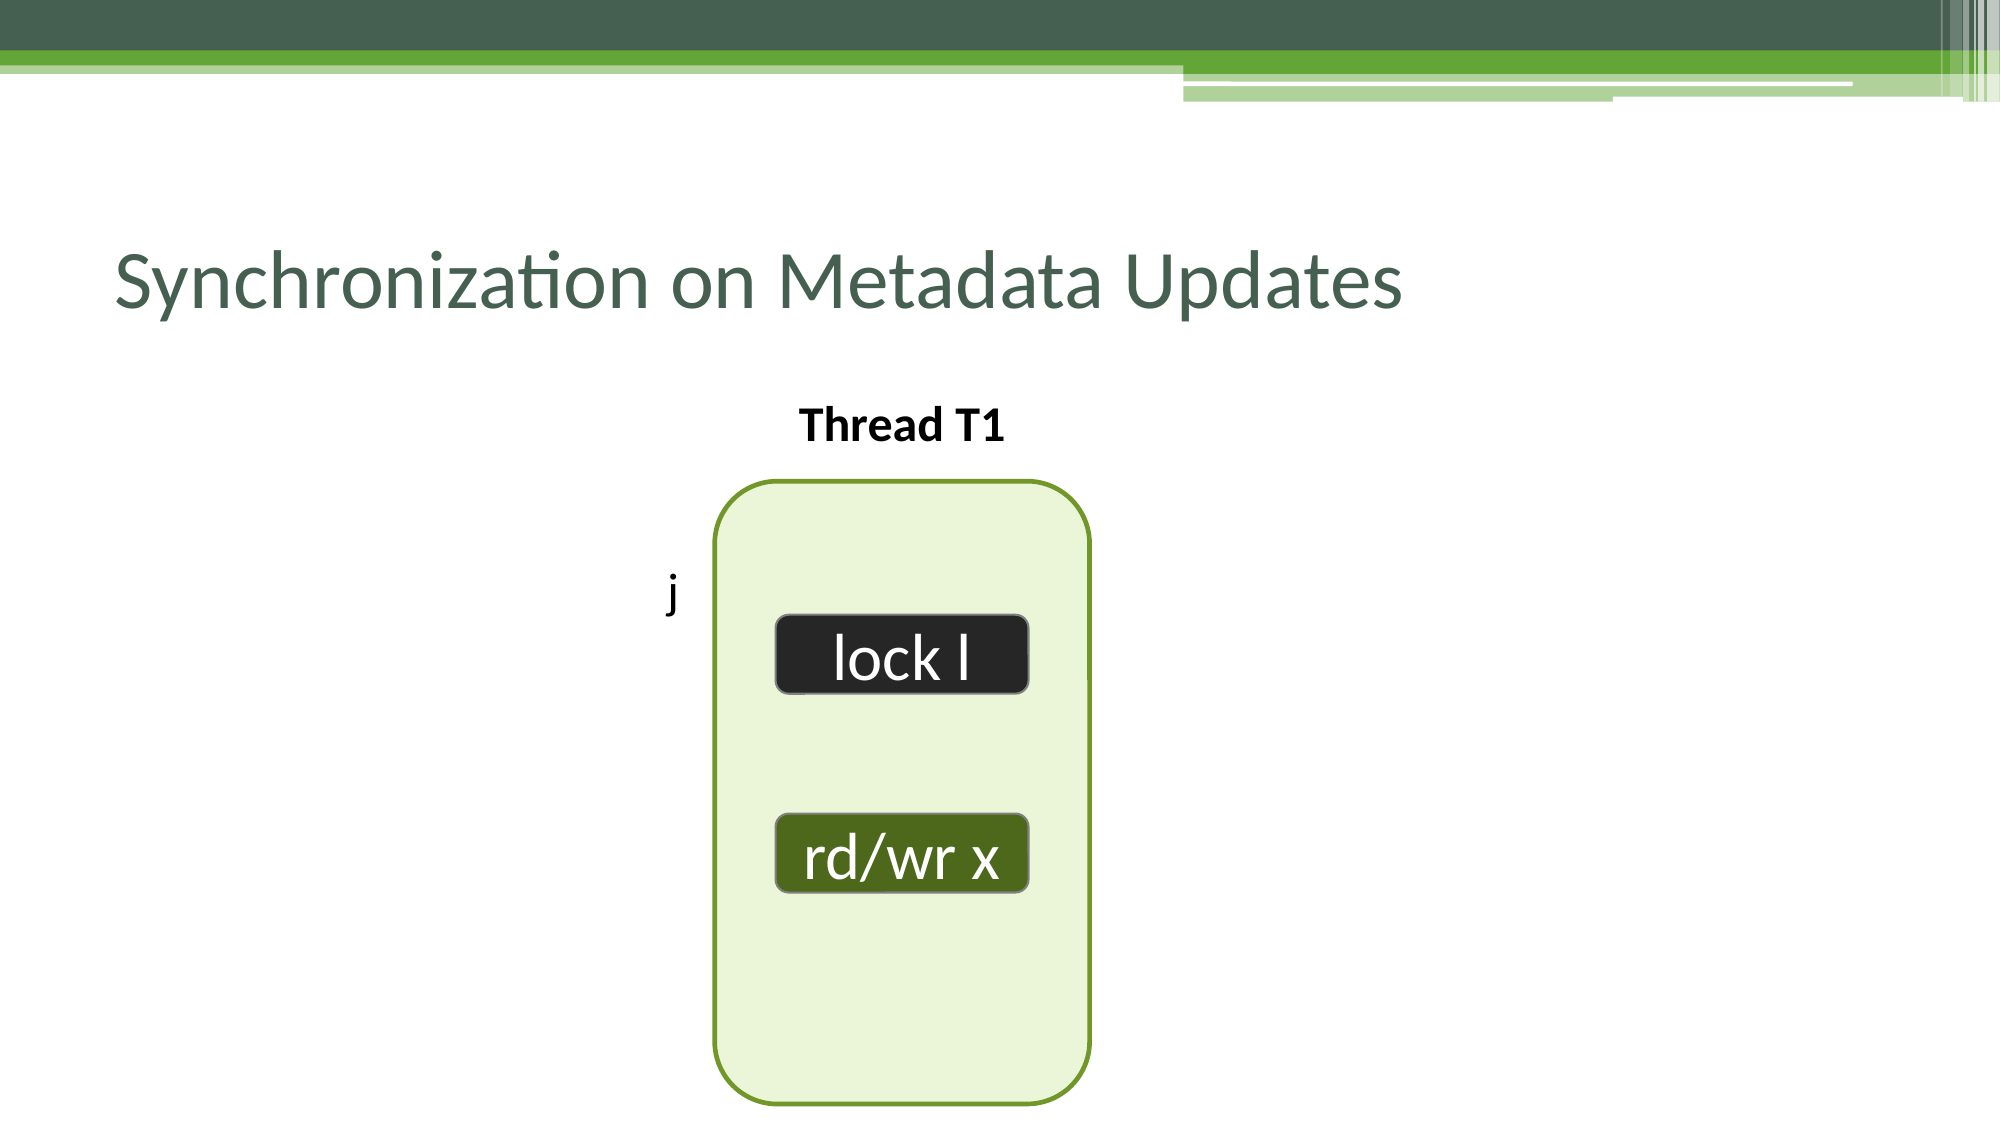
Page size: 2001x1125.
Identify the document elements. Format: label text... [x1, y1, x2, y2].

text_box j [652, 550, 694, 626]
text_box rd/wr x [774, 812, 1030, 894]
text_box Thread T1 [714, 384, 1090, 459]
title Synchronization on Metadata Updates [99, 187, 1900, 363]
text_box [713, 480, 1091, 1106]
text_box lock l [774, 613, 1030, 695]
